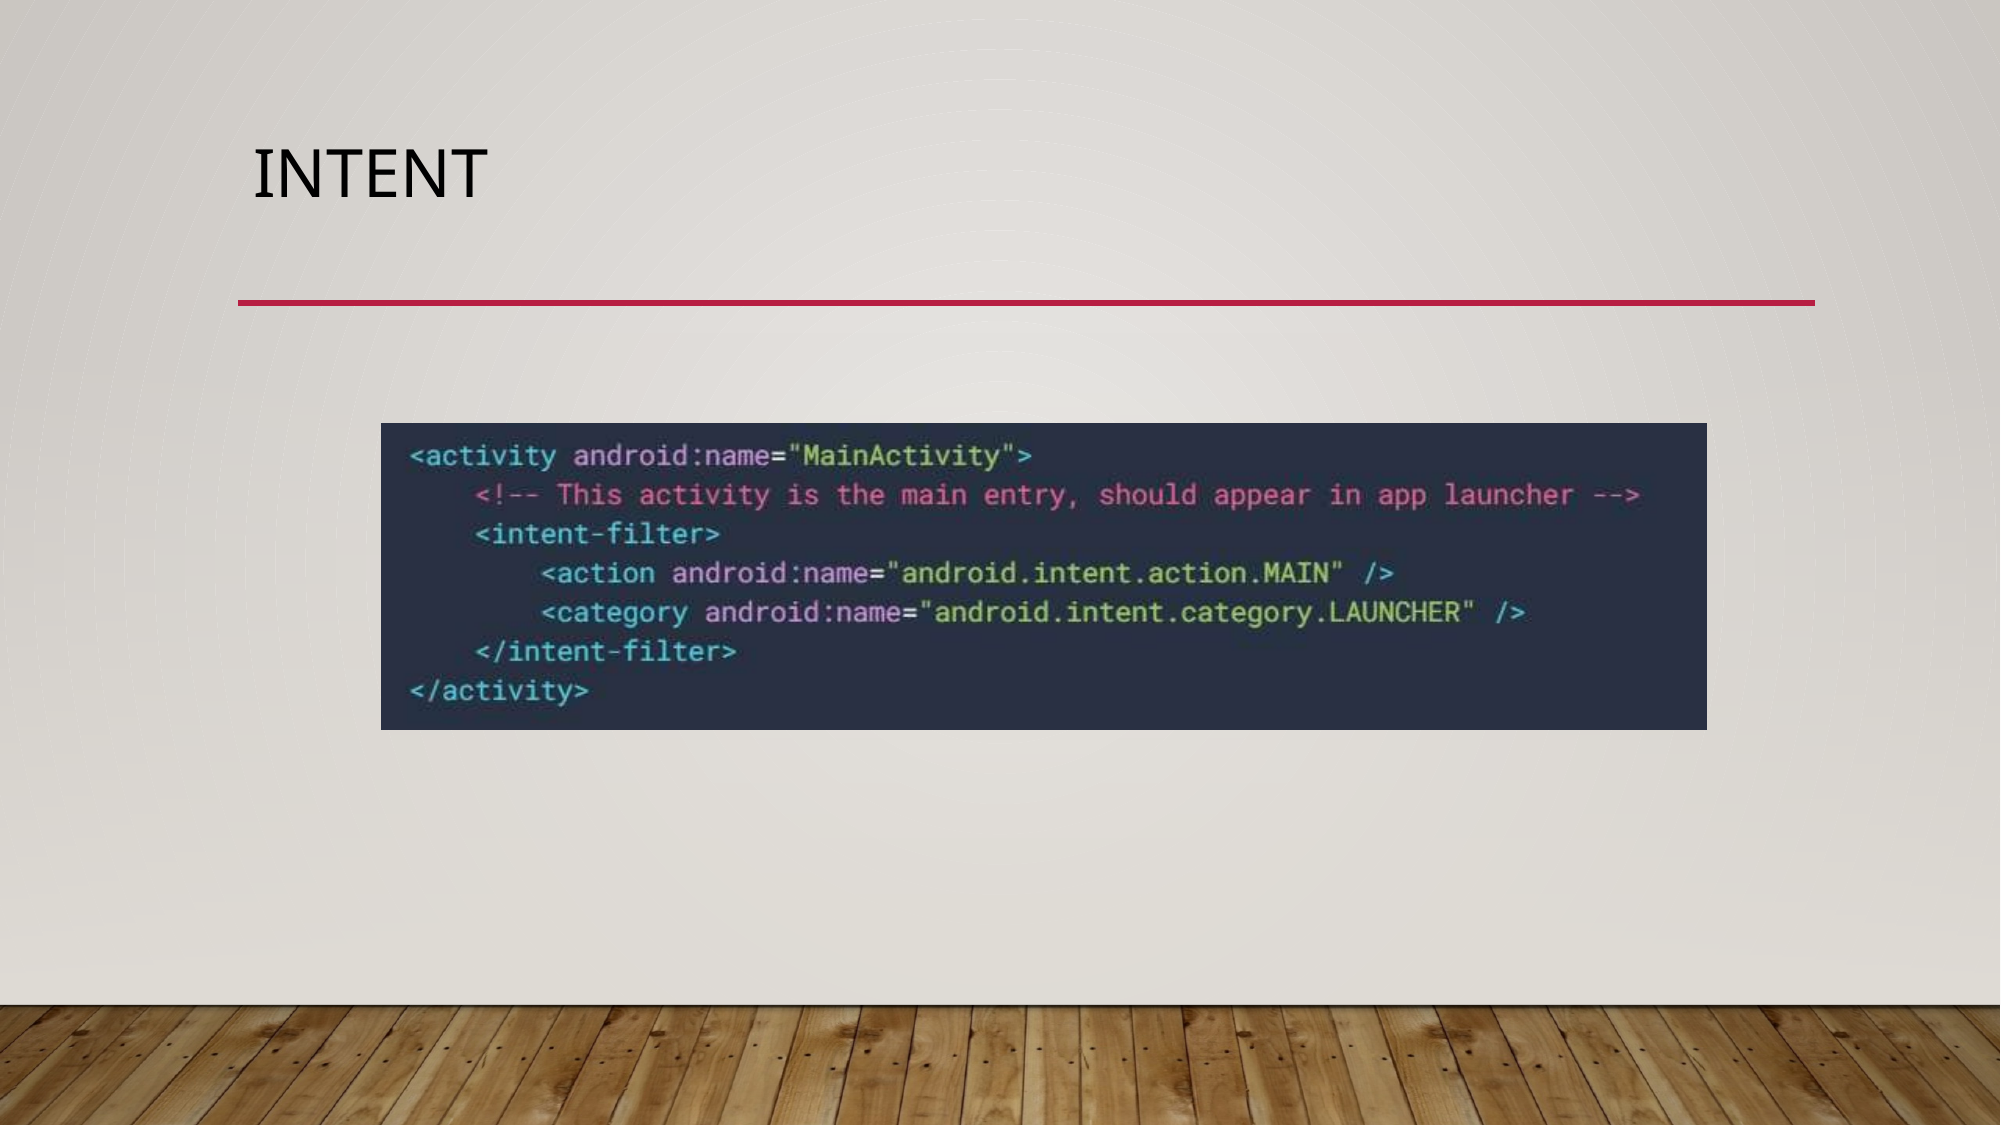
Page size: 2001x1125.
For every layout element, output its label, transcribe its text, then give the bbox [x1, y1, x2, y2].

picture [0, 1005, 2000, 1125]
title Intent [238, 131, 1814, 305]
picture [380, 422, 1707, 730]
